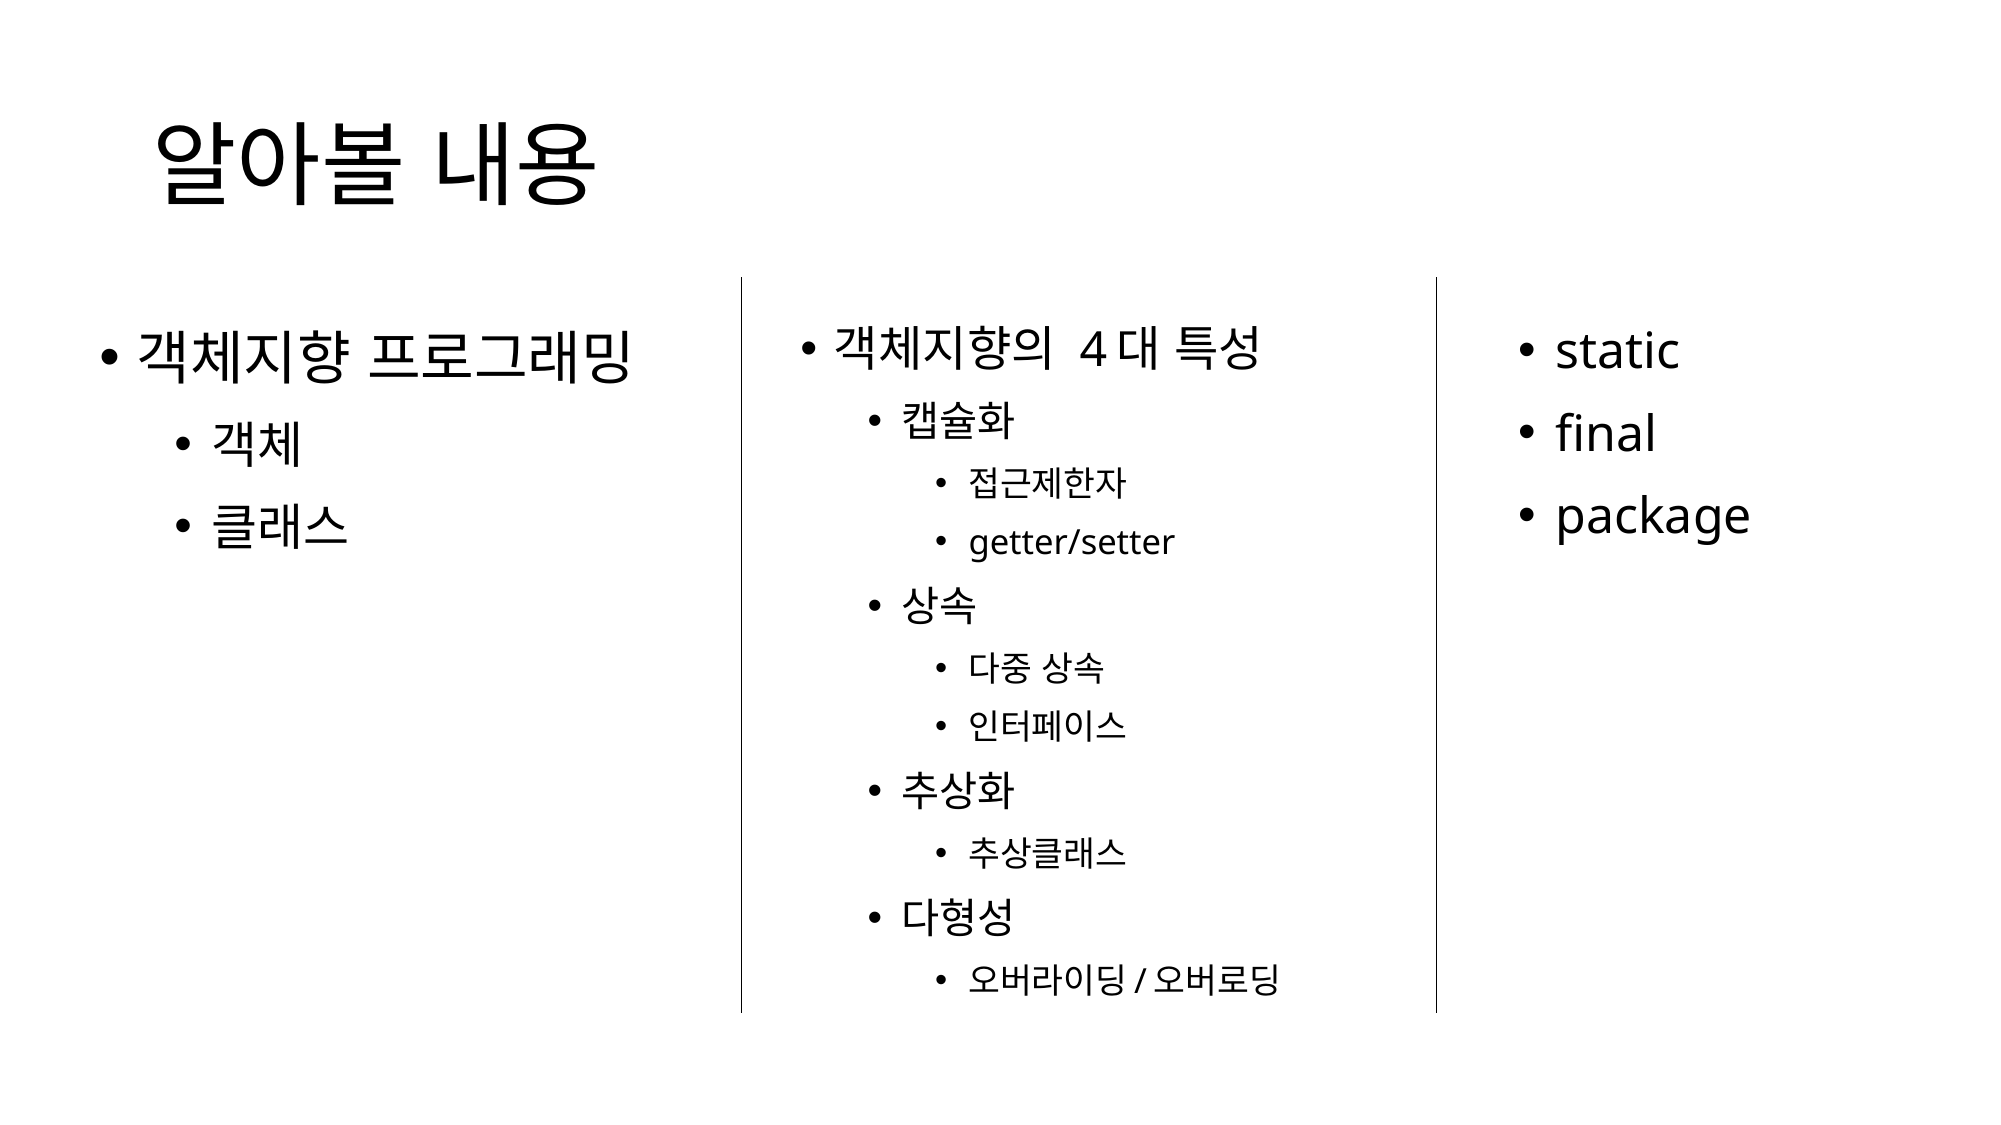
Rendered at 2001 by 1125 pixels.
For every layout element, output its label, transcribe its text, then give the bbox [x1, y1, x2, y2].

text_box static final package [1428, 299, 1436, 1014]
text_box static final package [1437, 299, 2000, 1014]
title 알아볼 내용 [137, 59, 1863, 278]
text_box 객체지향의 4대 특성 캡슐화 접근제한자 getter/setter 상속 다중 상속 인터페이스 추상화 추상클래스 다형성 오버라이딩/오버로딩 [785, 299, 1388, 1014]
list 객체지향 프로그래밍 객체 클래스 [84, 299, 703, 1014]
